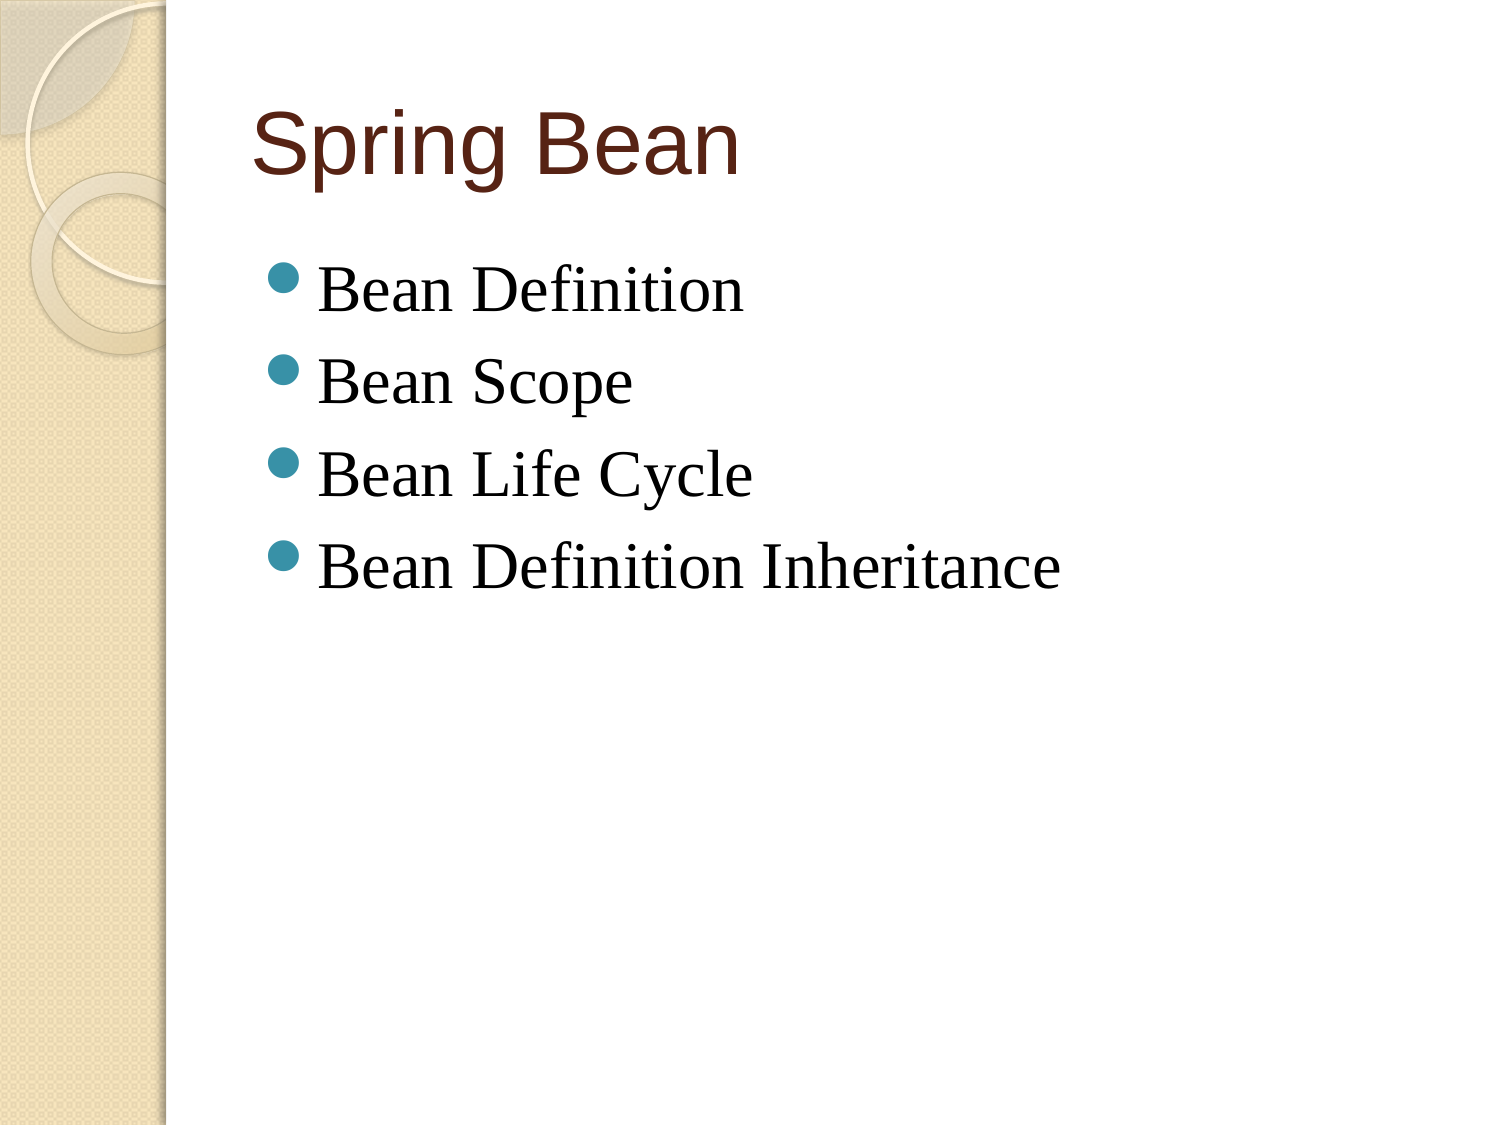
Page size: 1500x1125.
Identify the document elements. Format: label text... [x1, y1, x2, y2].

title Spring Bean [235, 45, 1466, 233]
list Bean Definition Bean Scope Bean Life Cycle Bean Definition Inheritance [235, 237, 1466, 1025]
